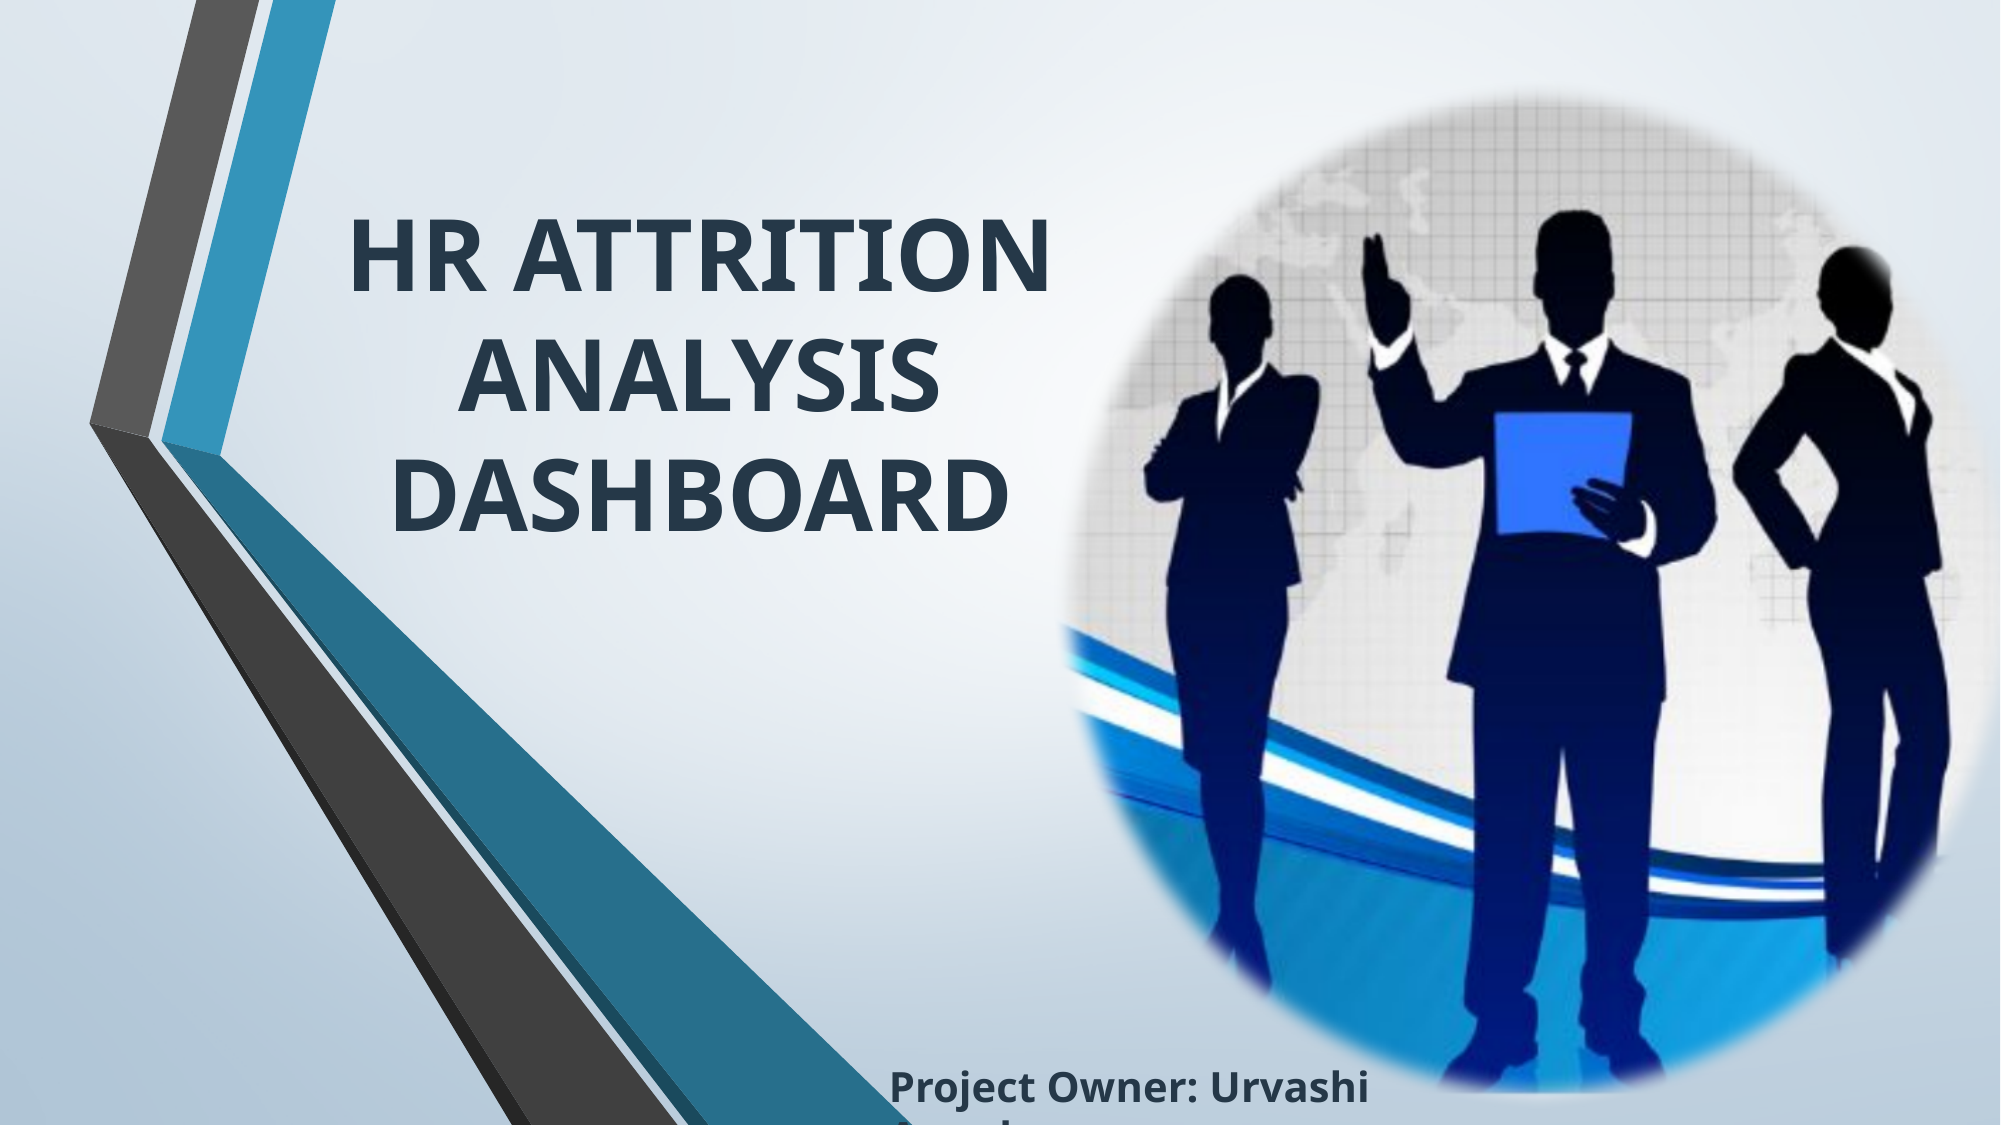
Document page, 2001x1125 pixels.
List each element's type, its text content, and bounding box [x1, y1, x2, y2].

text_box Project Owner: Urvashi Aswal [874, 1053, 1421, 1125]
text_box HR ATTRITION ANALYSIS DASHBOARD [308, 183, 1053, 559]
picture [1053, 80, 2000, 1111]
